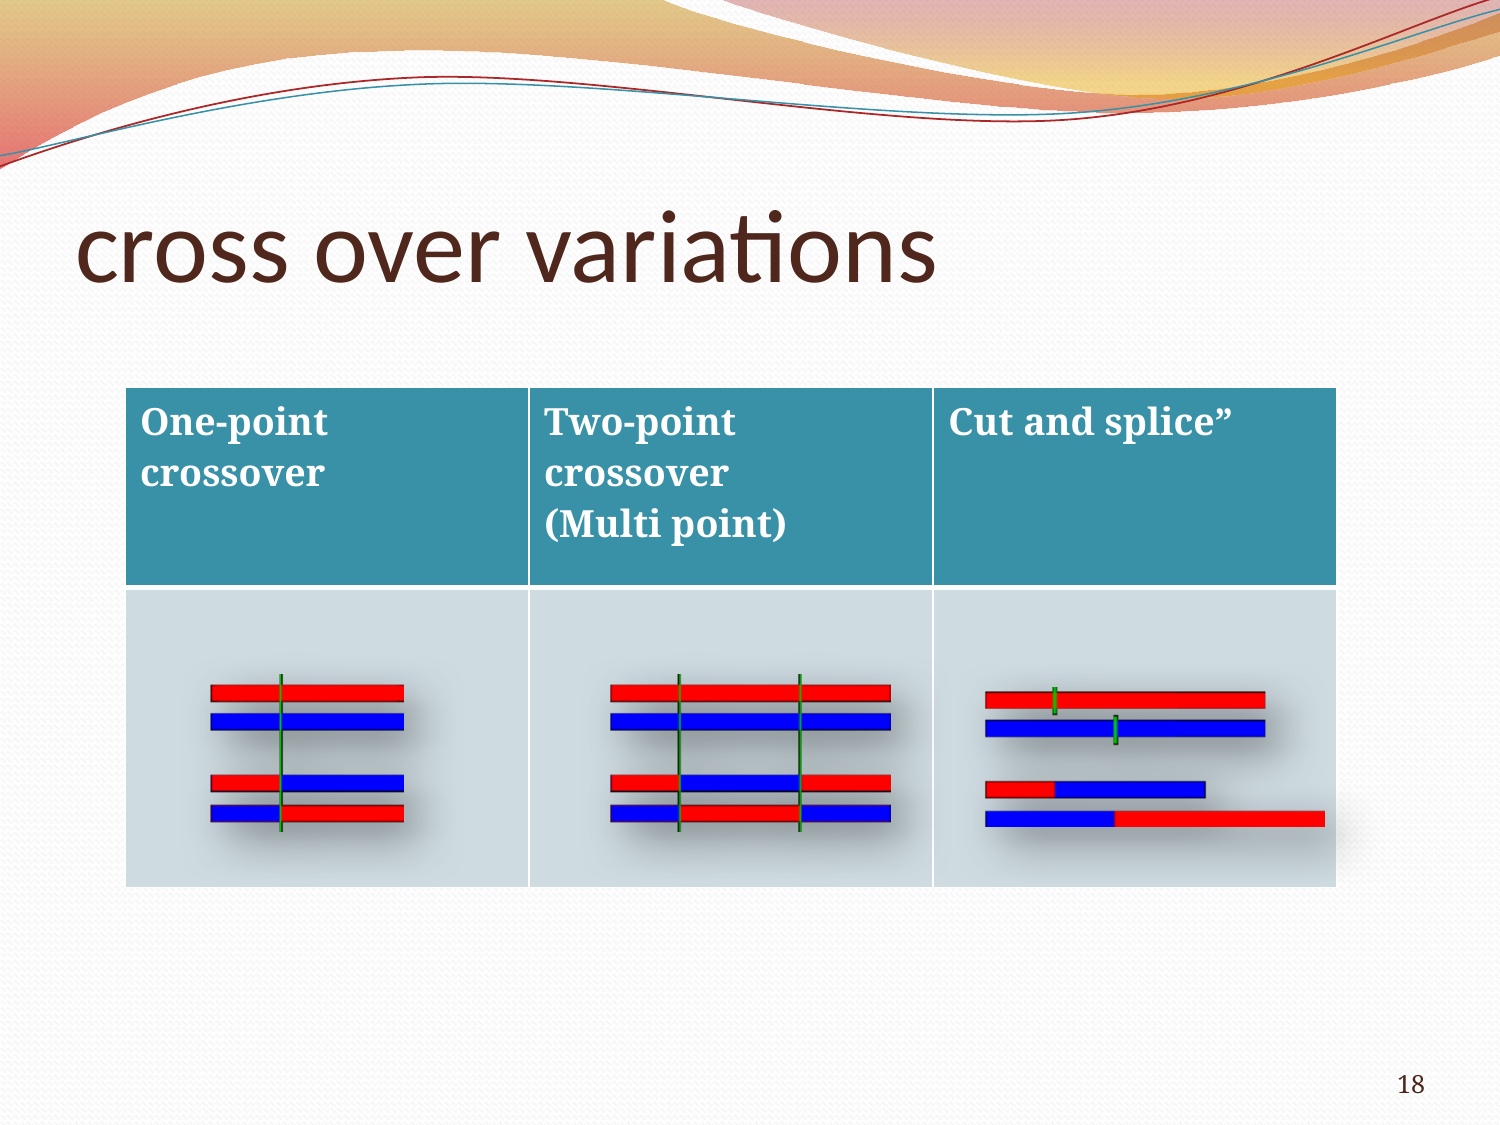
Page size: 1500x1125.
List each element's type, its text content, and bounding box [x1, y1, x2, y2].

table_cell [530, 857, 932, 887]
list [137, 674, 404, 832]
table_cell [934, 872, 1336, 887]
slide_number 18 [1299, 1042, 1425, 1103]
table_cell [934, 590, 1336, 673]
picture [912, 687, 1326, 827]
title cross over variations [75, 115, 1425, 303]
table_header One-point crossover [126, 388, 528, 585]
table_cell [126, 590, 528, 887]
table_cell [530, 590, 932, 681]
table_header Two-point crossover (Multi point) [530, 388, 932, 585]
picture [537, 674, 891, 832]
table_header Cut and splice” [934, 388, 1336, 585]
